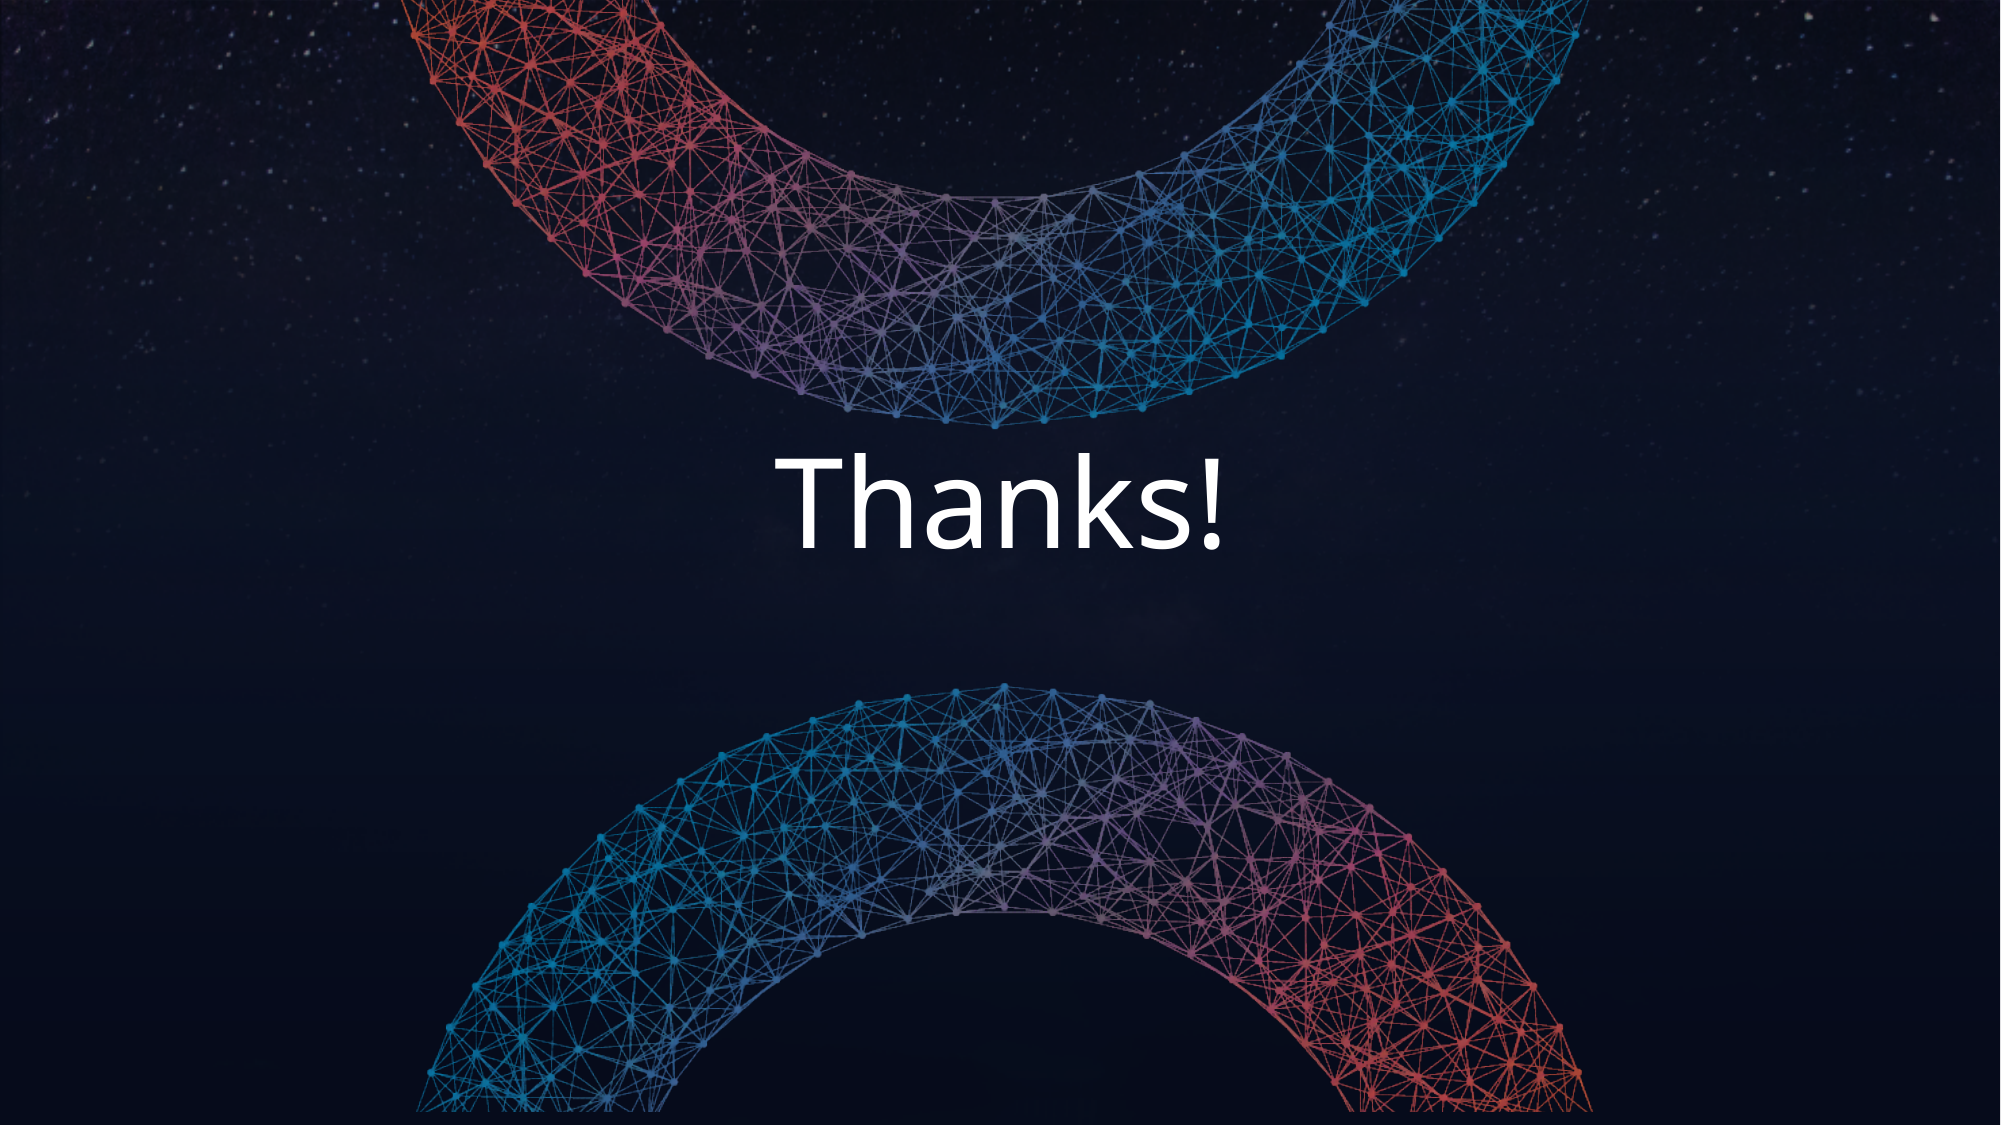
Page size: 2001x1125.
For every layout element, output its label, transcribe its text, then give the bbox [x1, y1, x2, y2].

text_box Thanks! [170, 415, 1834, 581]
picture [0, 0, 2001, 1125]
